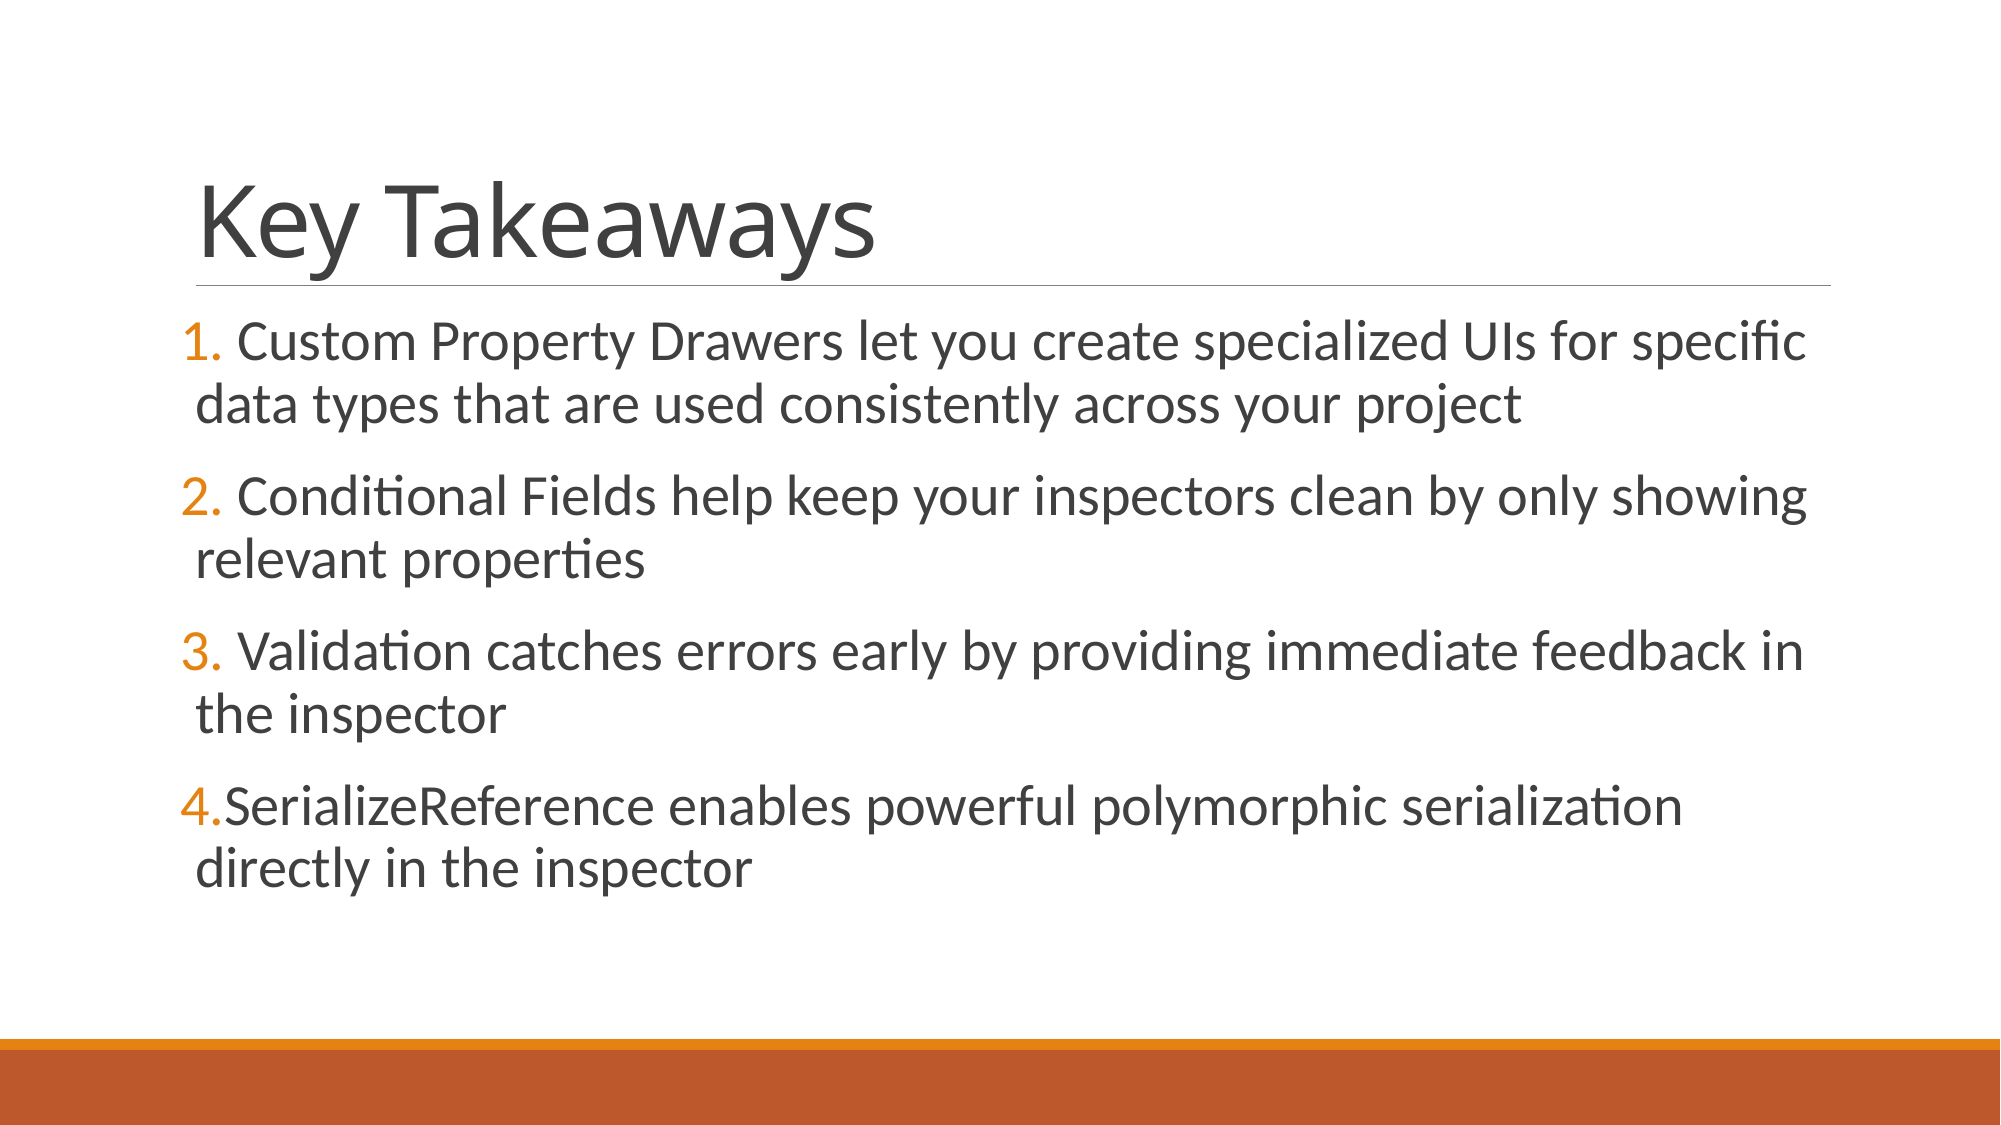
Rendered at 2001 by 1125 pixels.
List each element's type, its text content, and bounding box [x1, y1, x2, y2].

title Key Takeaways [180, 47, 1830, 285]
list Custom Property Drawers let you create specialized UIs for specific data types that are used consistently across your project Conditional Fields help keep your inspectors clean by only showing relevant properties Validation catches errors early by providing immediate feedback in the inspector SerializeReference enables powerful polymorphic serialization directly in the inspector [180, 302, 1830, 963]
